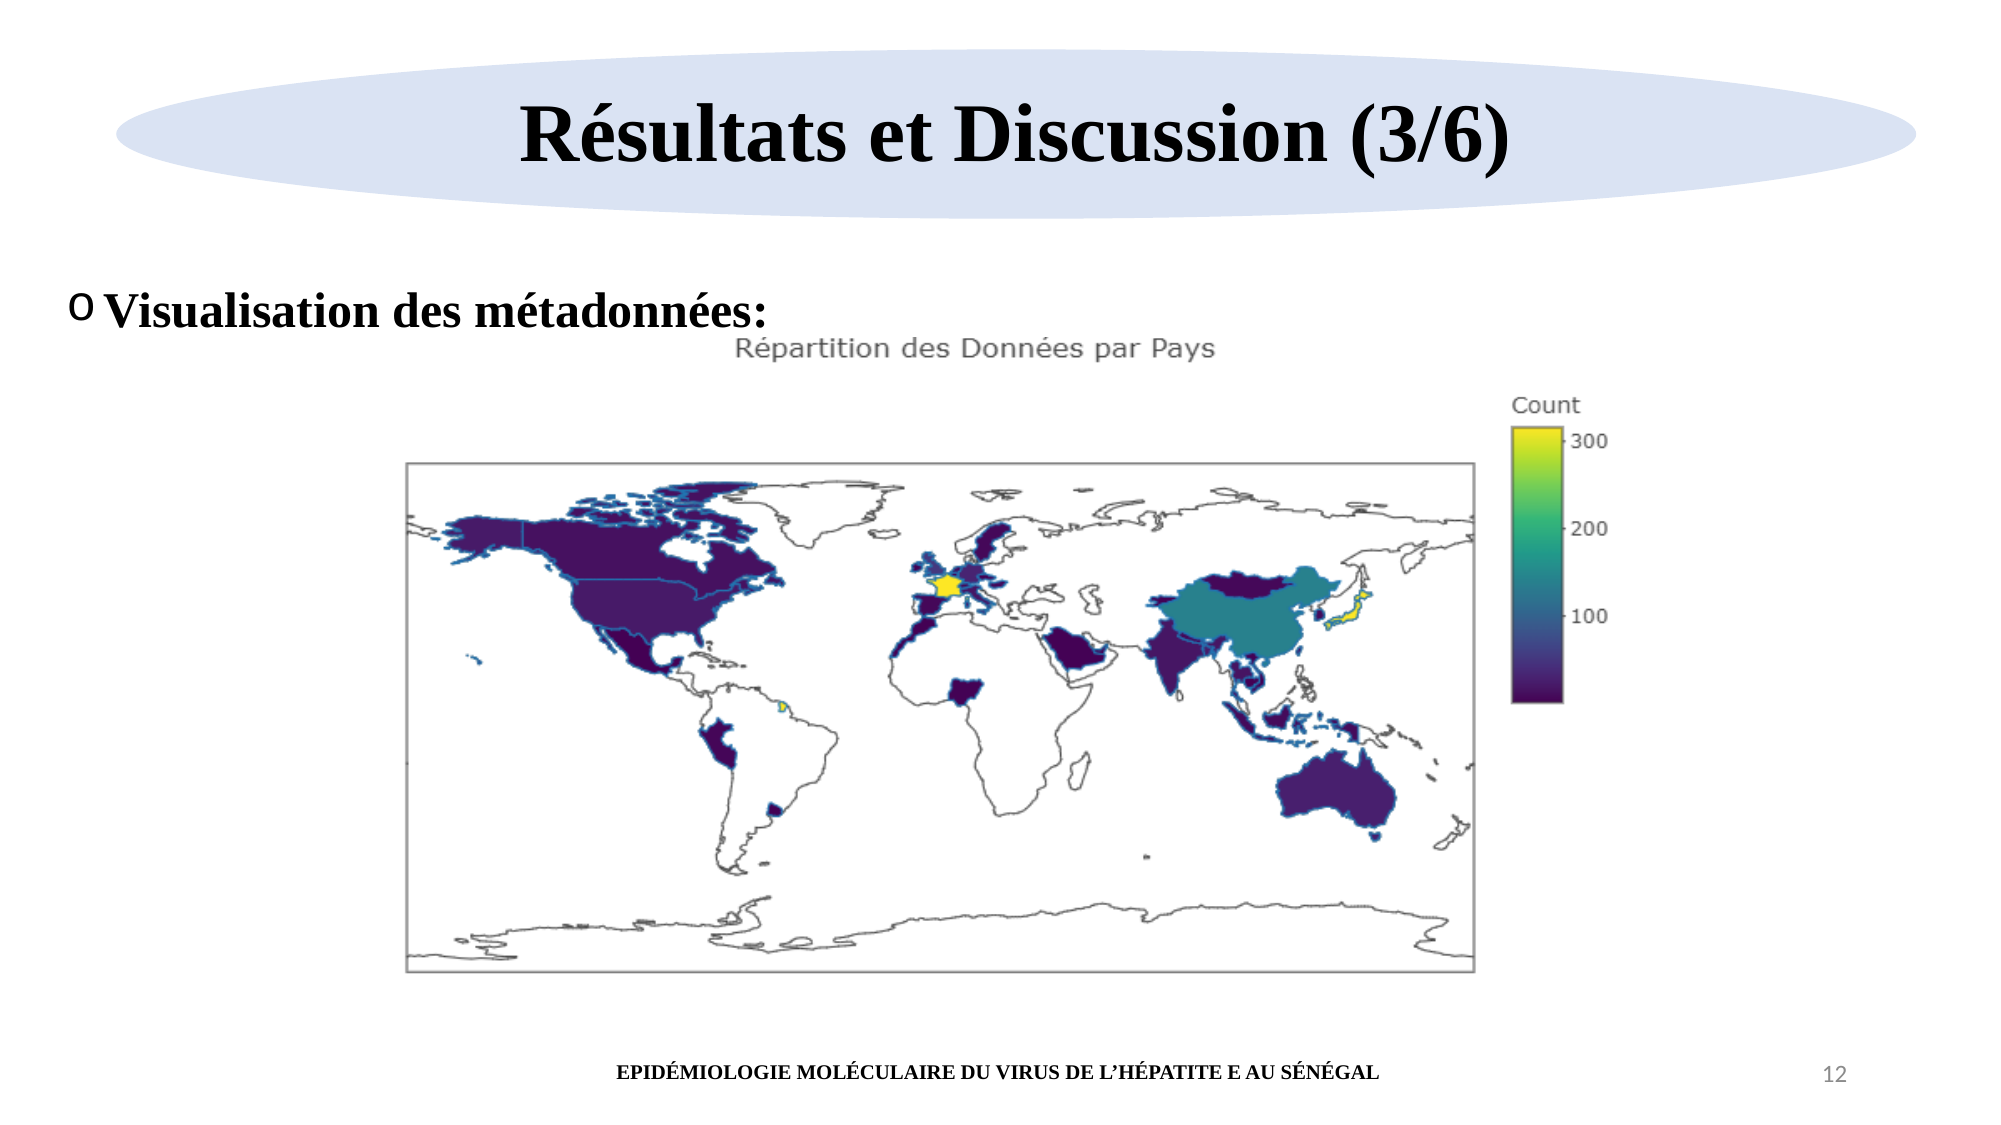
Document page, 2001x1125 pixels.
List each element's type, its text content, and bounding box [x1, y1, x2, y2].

picture [307, 337, 1643, 1059]
footer EPIDÉMIOLOGIE MOLÉCULAIRE DU VIRUS DE L’HÉPATITE E AU SÉNÉGAL [512, 1059, 1488, 1101]
text_box Résultats et Discussion (3/6) [115, 48, 1917, 220]
slide_number 12 [1412, 1042, 1863, 1103]
list Visualisation des métadonnées: [51, 239, 1900, 1059]
